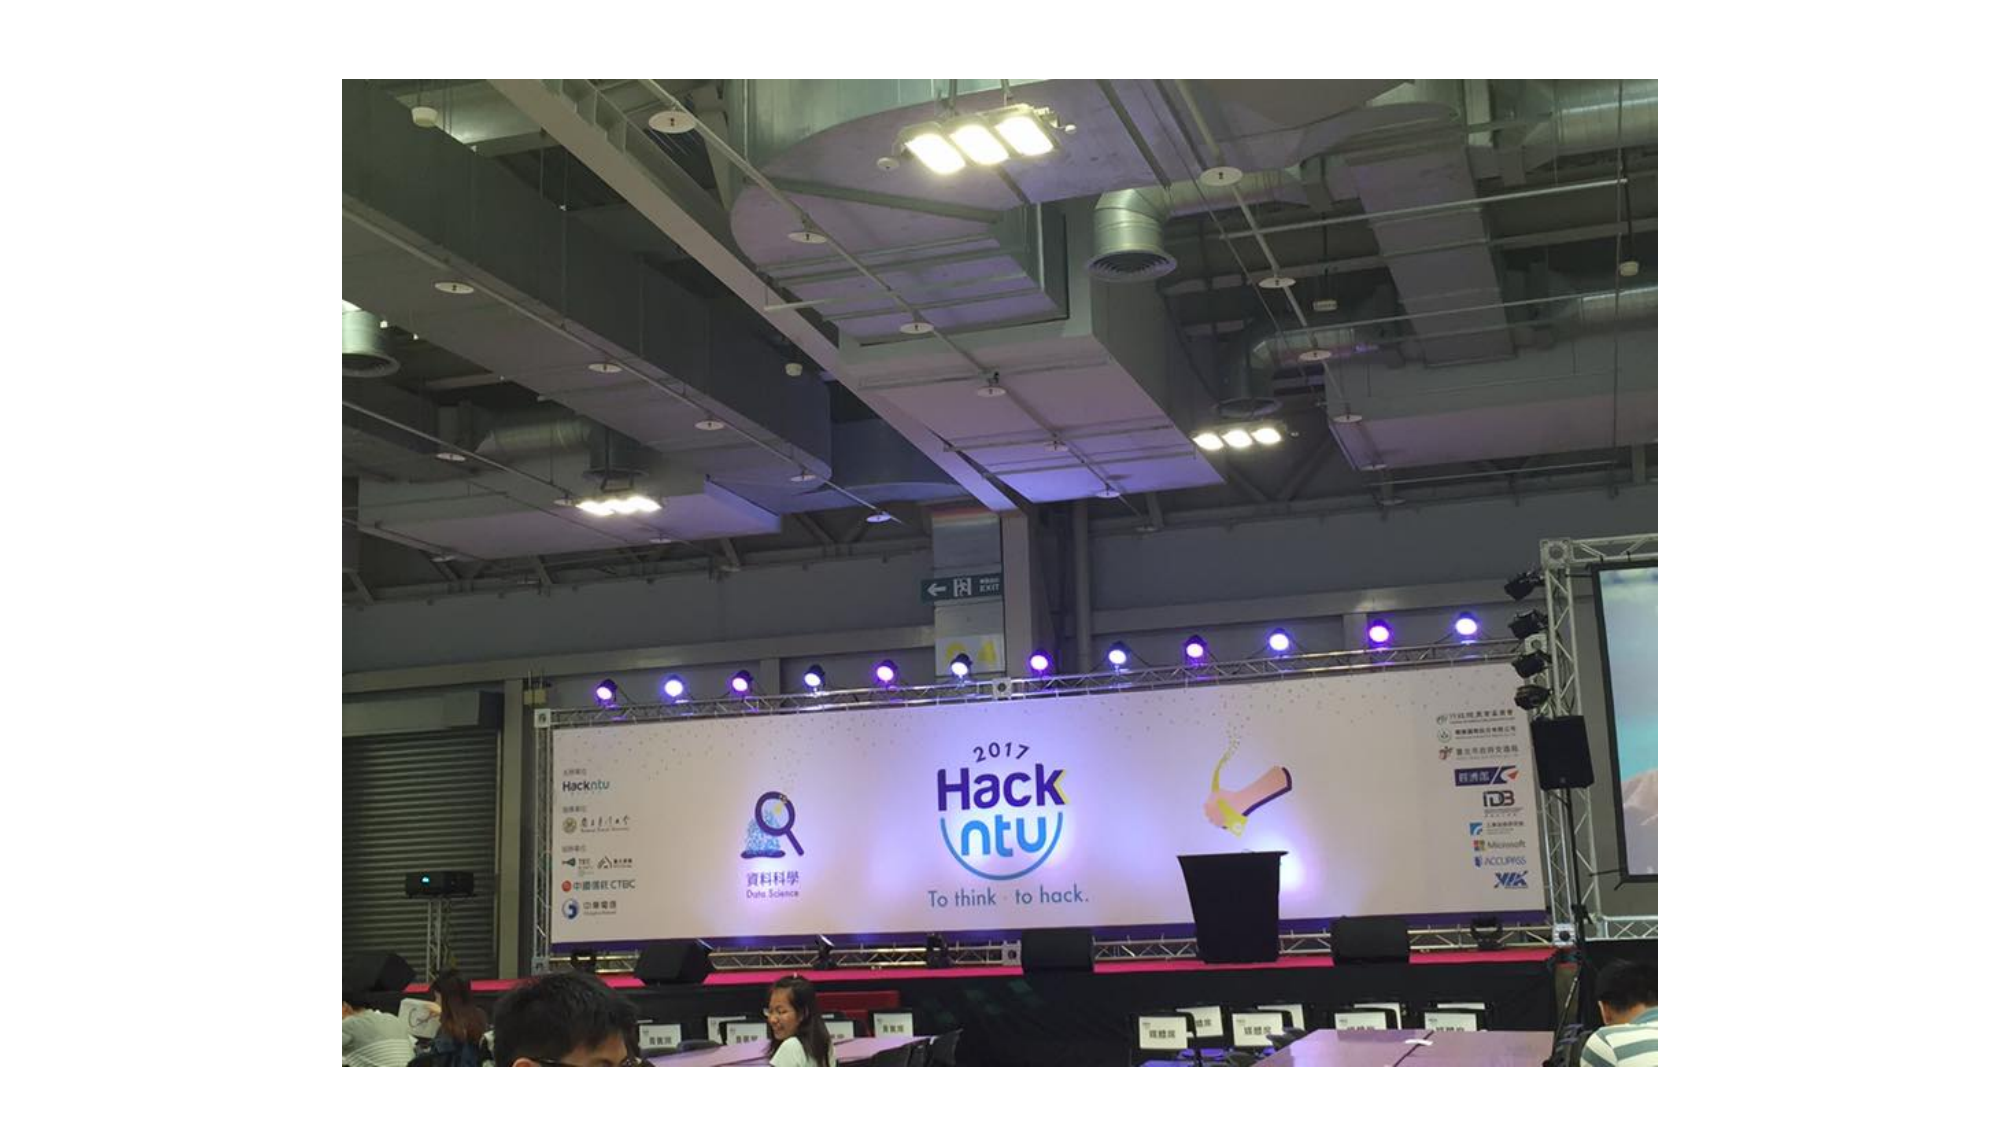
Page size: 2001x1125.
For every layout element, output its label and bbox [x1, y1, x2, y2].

list [342, 79, 1658, 1067]
